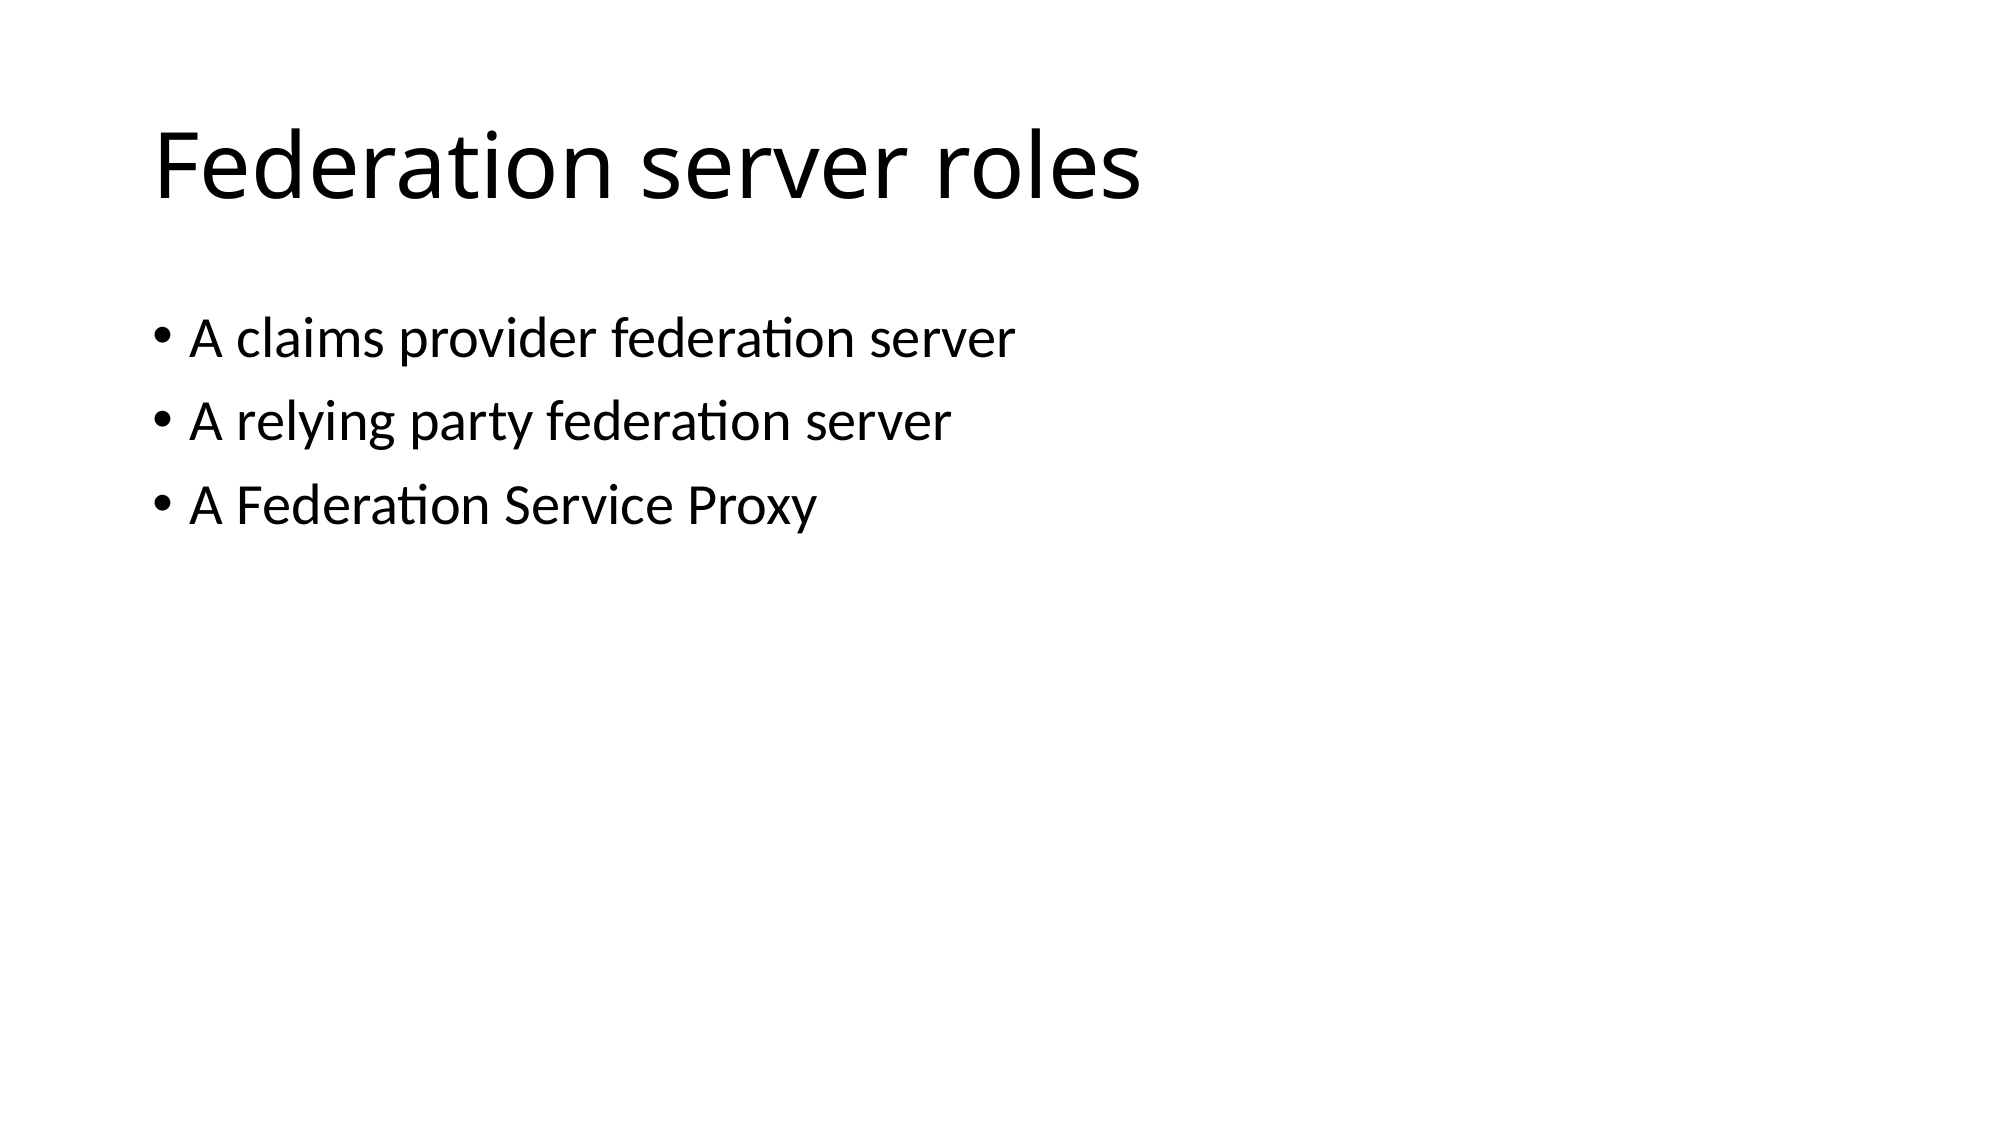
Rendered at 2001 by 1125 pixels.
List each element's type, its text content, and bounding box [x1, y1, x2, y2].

list A claims provider federation server A relying party federation server A Federation Service Proxy [137, 299, 1863, 1014]
title Federation server roles [137, 59, 1863, 278]
